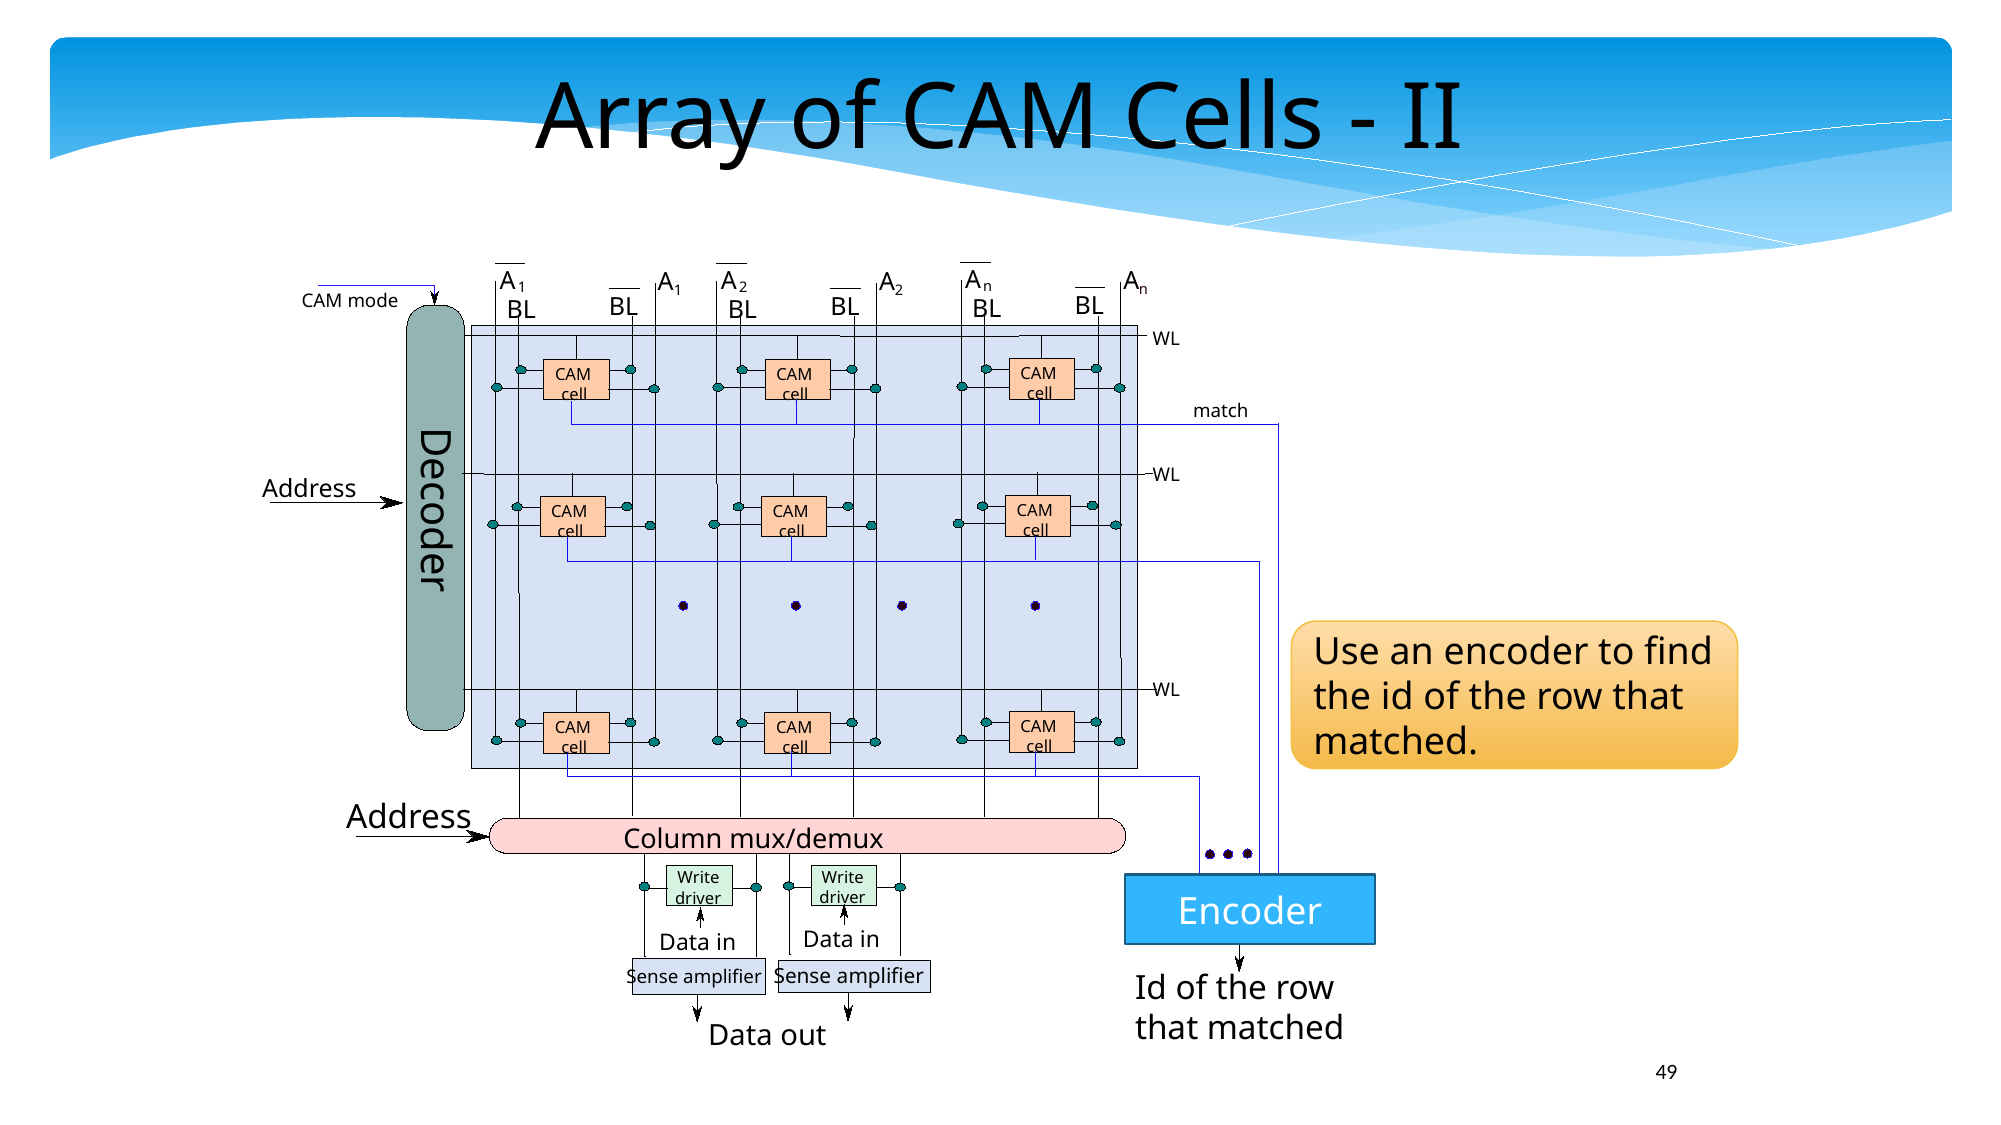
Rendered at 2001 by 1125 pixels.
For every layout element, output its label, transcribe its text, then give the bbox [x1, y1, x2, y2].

text_box 49 [1640, 1049, 1762, 1091]
text_box [1205, 849, 1215, 859]
text_box [1242, 848, 1253, 859]
text_box Array of CAM Cells - II [249, 49, 1750, 175]
text_box [1184, 421, 1278, 425]
text_box match [1193, 398, 1249, 422]
text_box [1223, 849, 1233, 859]
text_box Use an encoder to find the id of the row that matched. [1290, 620, 1739, 770]
text_box Id of the row that matched [1184, 966, 1345, 1047]
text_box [268, 262, 1179, 1052]
text_box Encoder [1184, 873, 1376, 945]
text_box [1235, 956, 1244, 966]
text_box [1184, 558, 1259, 562]
